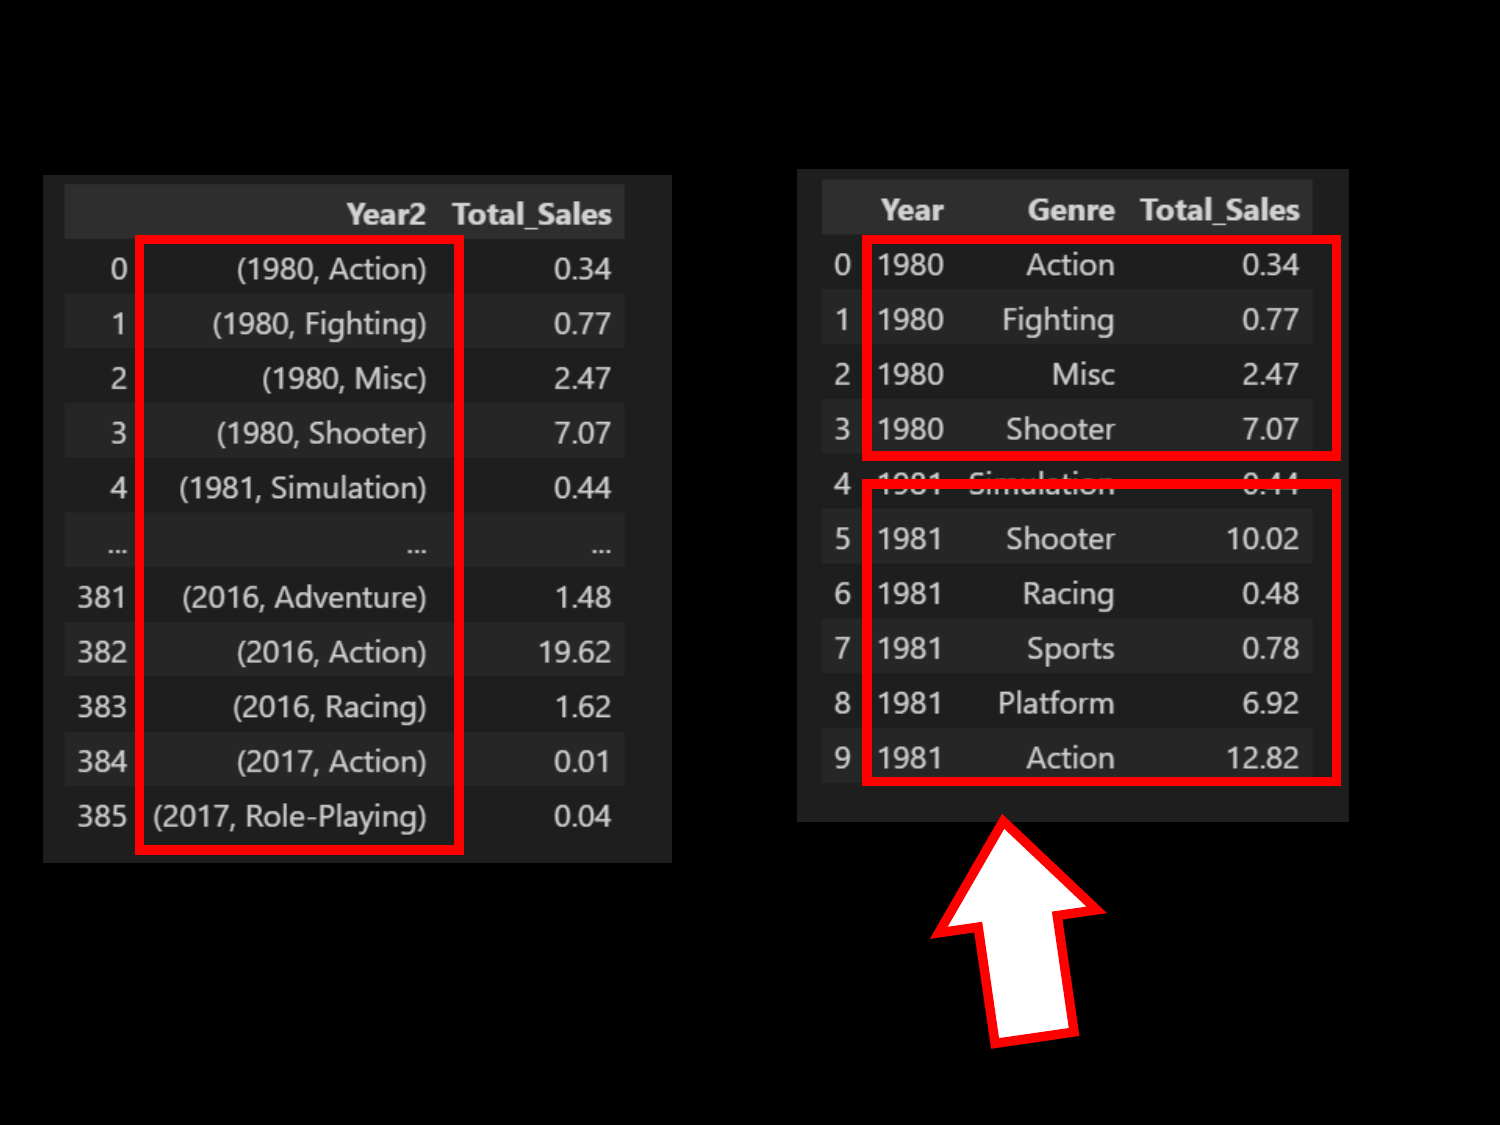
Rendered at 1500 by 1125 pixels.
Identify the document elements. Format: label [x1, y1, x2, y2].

picture [43, 175, 672, 863]
text_box [936, 822, 1099, 1045]
picture [797, 169, 1350, 822]
